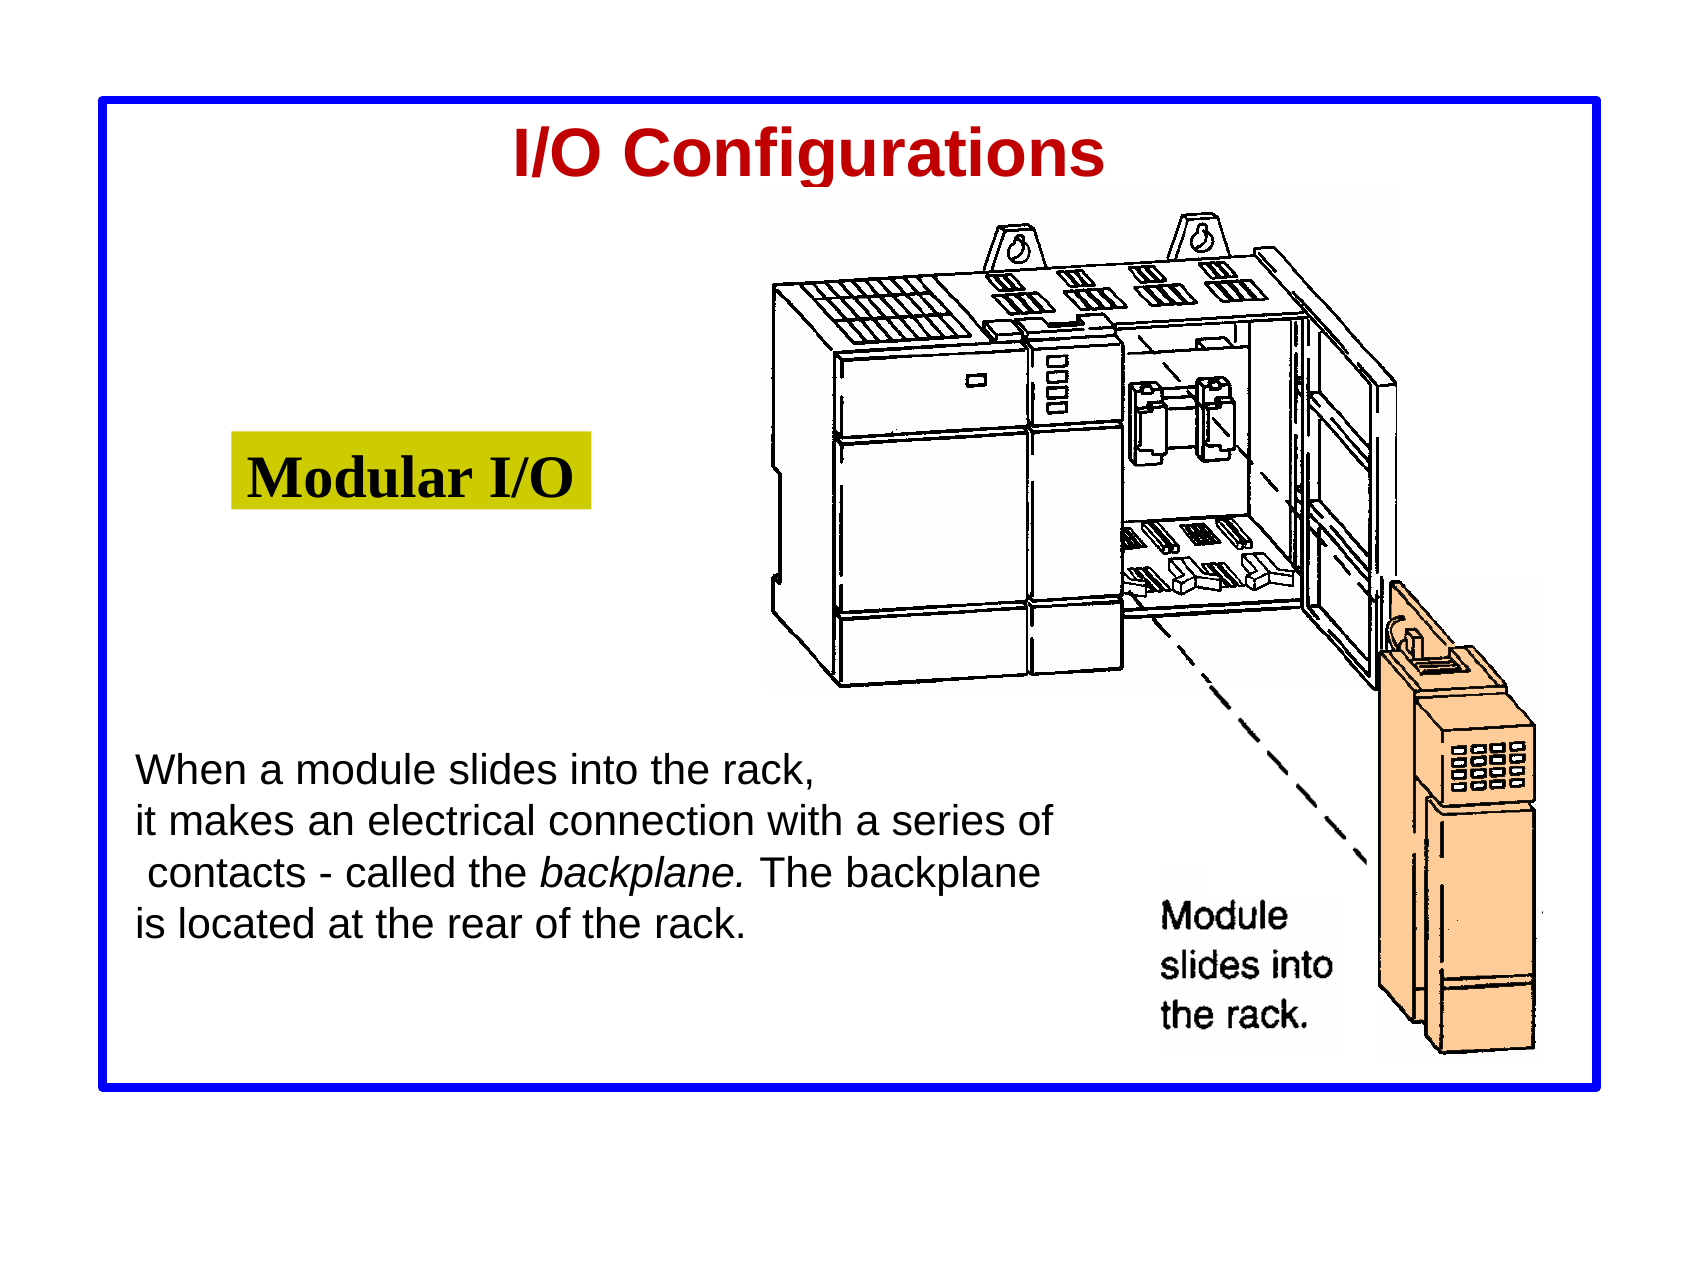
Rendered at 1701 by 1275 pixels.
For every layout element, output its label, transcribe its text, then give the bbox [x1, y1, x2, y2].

text_box When a module slides into the rack, it makes an electrical connection with a series of contacts - called the backplane. The backplane is located at the rear of the rack. [132, 739, 759, 948]
text_box Modular I/O [231, 431, 592, 510]
title I/O Configurations [509, 105, 1113, 321]
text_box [764, 186, 1544, 1064]
